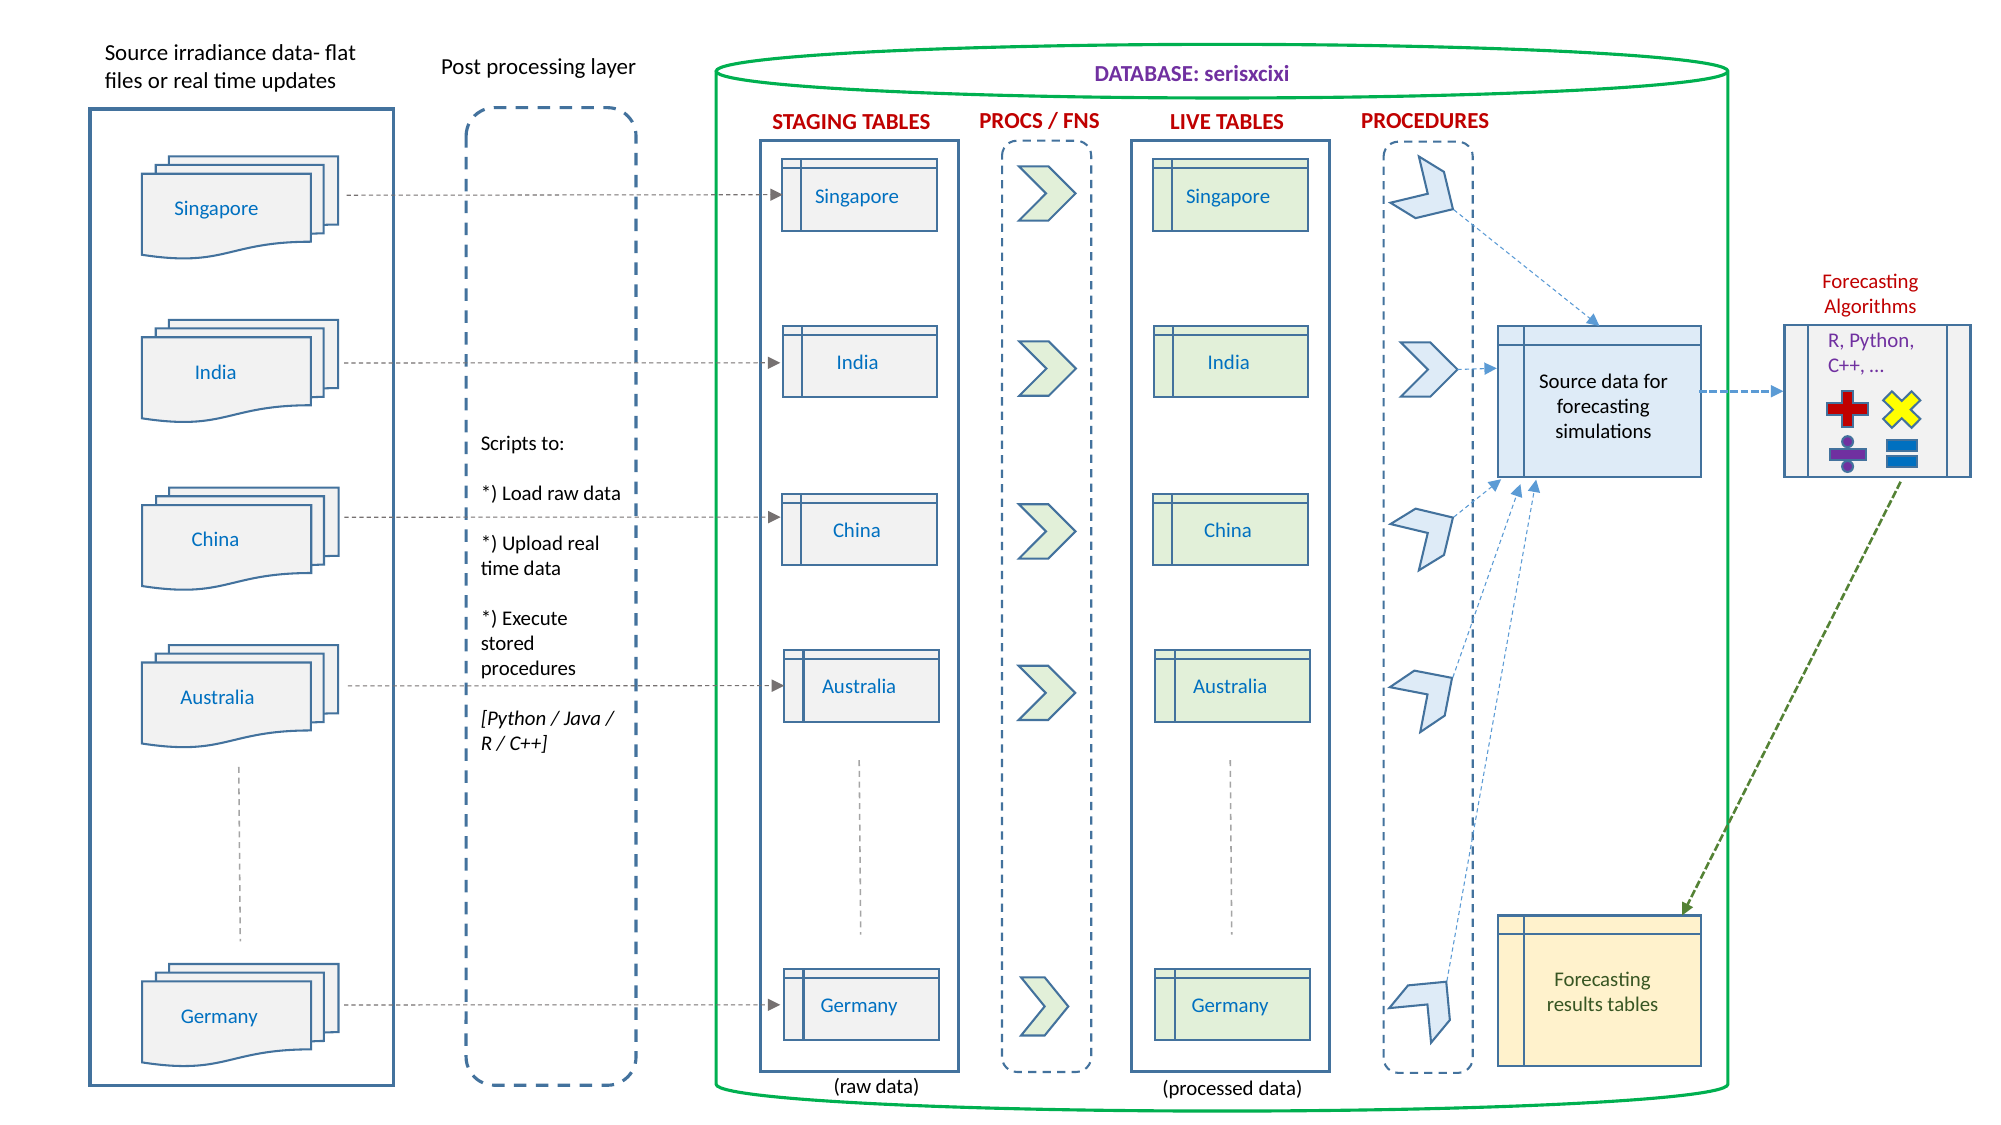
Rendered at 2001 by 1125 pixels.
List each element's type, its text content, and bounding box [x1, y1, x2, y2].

text_box [465, 1005, 638, 1087]
text_box PROCEDURES [1346, 98, 1507, 141]
text_box [1016, 503, 1078, 560]
text_box LIVE TABLES [1155, 98, 1314, 141]
text_box Scripts to: *) Load raw data *) Upload real time data *) Execute stored procedures [Python / Java / R / C++] [466, 686, 638, 762]
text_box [1452, 209, 1600, 326]
text_box [1016, 165, 1078, 222]
text_box [1018, 976, 1070, 1037]
text_box [140, 644, 340, 749]
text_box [1446, 479, 1537, 982]
text_box Singapore [1153, 174, 1303, 215]
text_box China [176, 518, 264, 559]
text_box [759, 140, 960, 1073]
text_box Germany [784, 984, 934, 1025]
text_box [1152, 158, 1309, 232]
text_box China [782, 509, 932, 549]
text_box PROCS / FNS [964, 97, 1125, 140]
text_box Post processing layer [426, 44, 661, 87]
text_box [1016, 664, 1077, 722]
text_box [1016, 340, 1078, 397]
text_box Source irradiance data- flat files or real time updates [90, 30, 394, 101]
text_box India [783, 341, 932, 382]
text_box India [180, 350, 253, 391]
text_box [141, 962, 340, 1068]
text_box Germany [1156, 984, 1305, 1025]
text_box STAGING TABLES [757, 98, 959, 141]
text_box [1829, 435, 1867, 474]
text_box DATABASE: serisxcixi [1079, 50, 1314, 93]
text_box Germany [166, 995, 315, 1035]
text_box [1398, 341, 1458, 398]
text_box [783, 649, 940, 723]
text_box [1386, 980, 1451, 1046]
text_box [1387, 507, 1446, 573]
text_box (processed data) [1139, 1067, 1326, 1107]
text_box [465, 106, 638, 195]
text_box [1153, 325, 1309, 398]
text_box [465, 753, 638, 1004]
text_box [714, 43, 1729, 1113]
text_box [1886, 455, 1918, 468]
text_box [1387, 669, 1446, 735]
text_box [1154, 968, 1311, 1041]
text_box [1826, 390, 1869, 428]
text_box [1387, 154, 1454, 220]
text_box [1497, 325, 1702, 478]
text_box [1152, 493, 1309, 566]
text_box [781, 158, 938, 232]
text_box India [1154, 341, 1303, 382]
text_box [782, 325, 938, 398]
text_box Singapore [142, 187, 291, 228]
text_box [781, 493, 938, 566]
text_box Australia [165, 676, 315, 716]
text_box Source data for forecasting simulations [1506, 360, 1701, 451]
text_box R, Python, C++, … [1813, 319, 1942, 384]
text_box Forecasting Algorithms [1778, 260, 1962, 326]
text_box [1682, 481, 1901, 916]
text_box Australia [784, 665, 934, 706]
text_box [1131, 140, 1331, 1073]
text_box [89, 108, 394, 1086]
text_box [1451, 484, 1521, 678]
text_box Australia [1156, 665, 1305, 706]
text_box [1000, 140, 1093, 1074]
text_box [1783, 324, 1972, 478]
text_box (raw data) [802, 1065, 951, 1105]
text_box [1382, 141, 1474, 1074]
text_box Scripts to: *) Load raw data *) Upload real time data *) Execute stored procedures [Python / Java / R / C++] [466, 518, 638, 685]
text_box Singapore [782, 174, 932, 215]
text_box [465, 363, 638, 430]
text_box Scripts to: *) Load raw data *) Upload real time data *) Execute stored procedures [Python / Java / R / C++] [466, 422, 638, 517]
text_box [1886, 439, 1918, 452]
text_box [141, 486, 340, 591]
text_box [1497, 914, 1702, 1067]
text_box [1154, 649, 1311, 723]
text_box [140, 318, 340, 423]
text_box [1881, 389, 1922, 430]
text_box China [1153, 509, 1303, 549]
text_box Forecasting results tables [1510, 958, 1695, 1023]
text_box [783, 968, 940, 1041]
text_box [465, 196, 638, 362]
